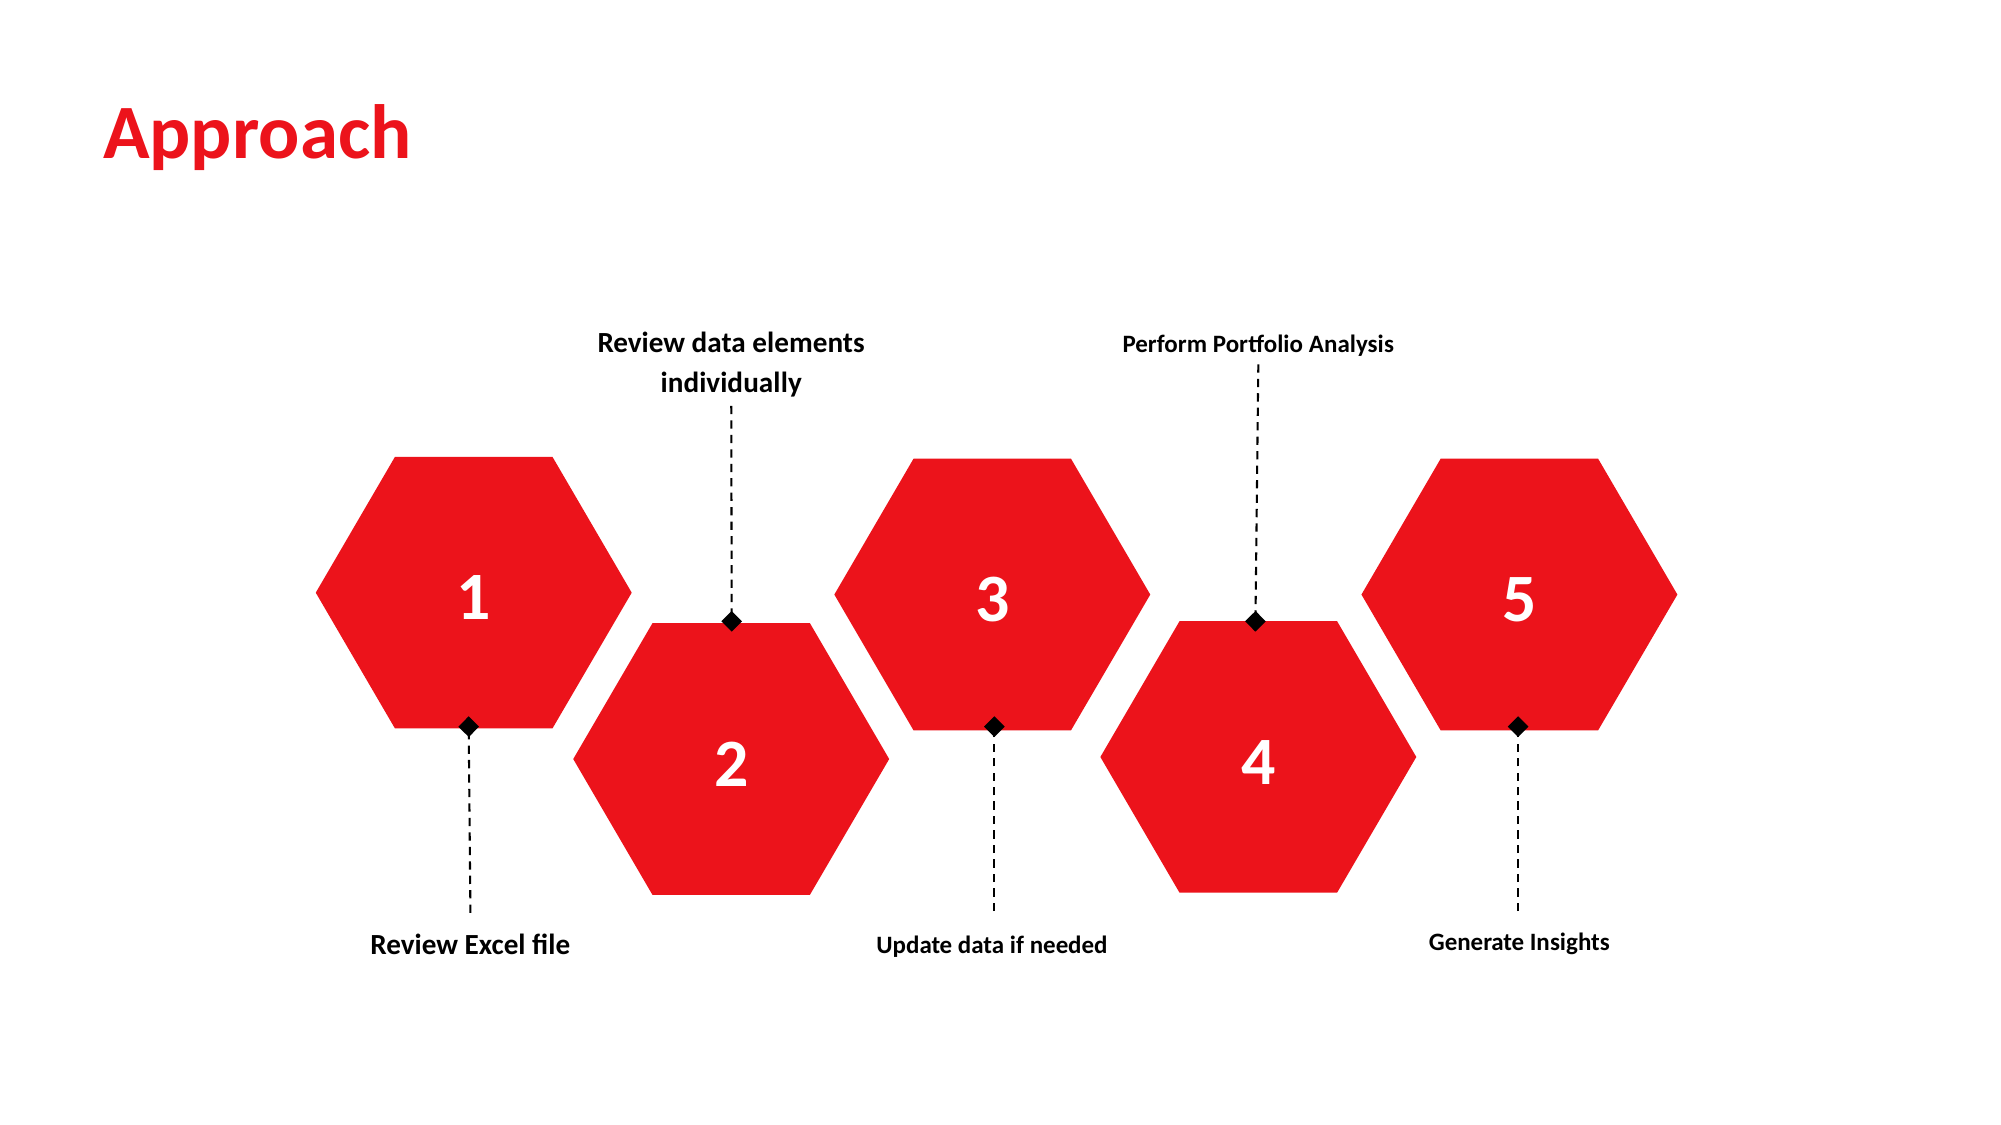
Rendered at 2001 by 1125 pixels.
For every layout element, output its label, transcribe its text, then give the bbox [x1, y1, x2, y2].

text_box Update data if needed [791, 916, 1193, 966]
text_box Review Excel file [269, 912, 672, 968]
text_box 1 [314, 455, 633, 730]
text_box 5 [1360, 457, 1679, 732]
title Approach [88, 84, 949, 183]
text_box Perform Portfolio Analysis [1057, 315, 1459, 365]
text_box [1255, 363, 1259, 622]
text_box 4 [1099, 620, 1418, 894]
text_box Review data elements individually [530, 311, 932, 406]
text_box Generate Insights [1318, 914, 1721, 964]
text_box 3 [833, 457, 1152, 732]
text_box 2 [572, 622, 891, 896]
